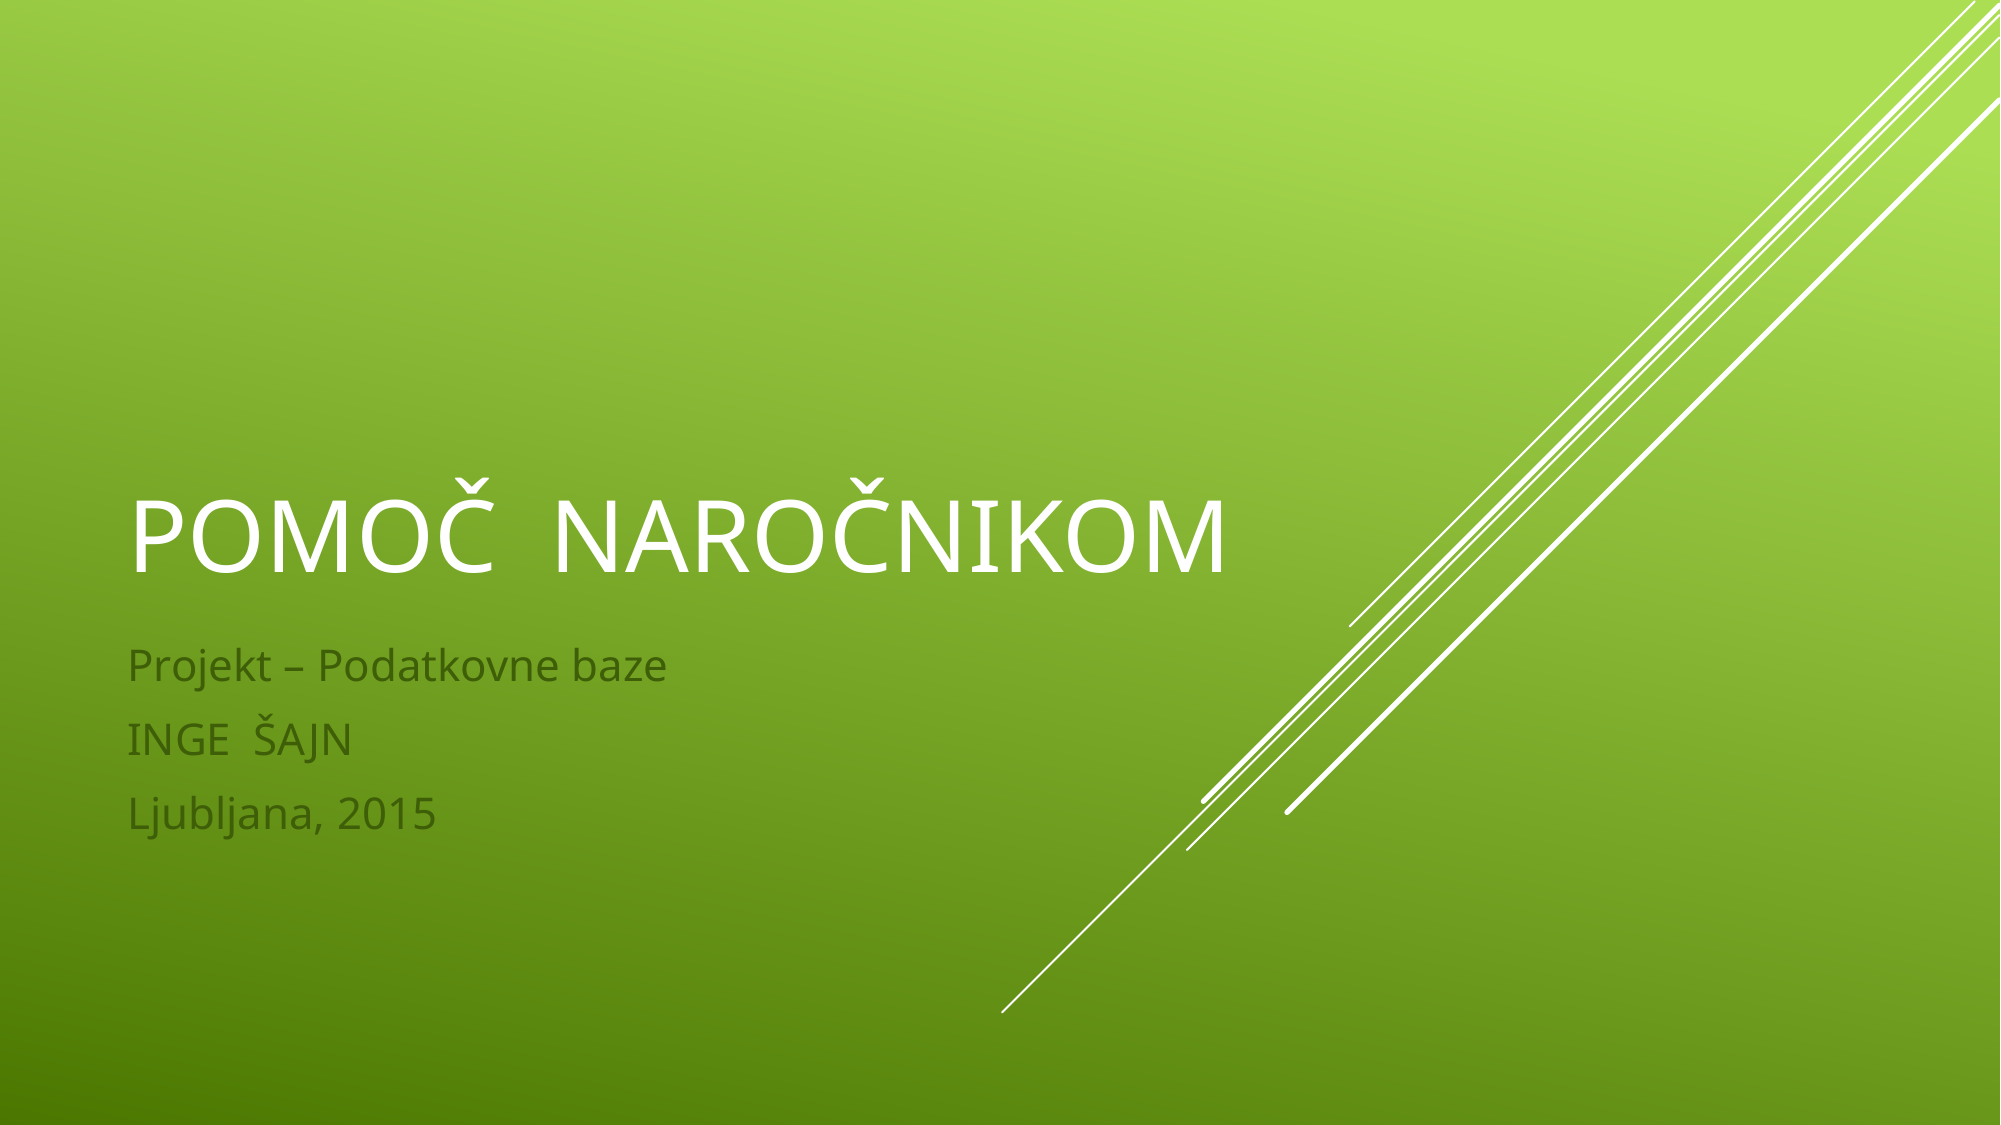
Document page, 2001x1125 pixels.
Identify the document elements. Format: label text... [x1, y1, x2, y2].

title POMOČ NAROČNIKOM [112, 112, 1425, 600]
subtitle Projekt – Podatkovne baze INGE ŠAJN Ljubljana, 2015 [112, 630, 1163, 950]
